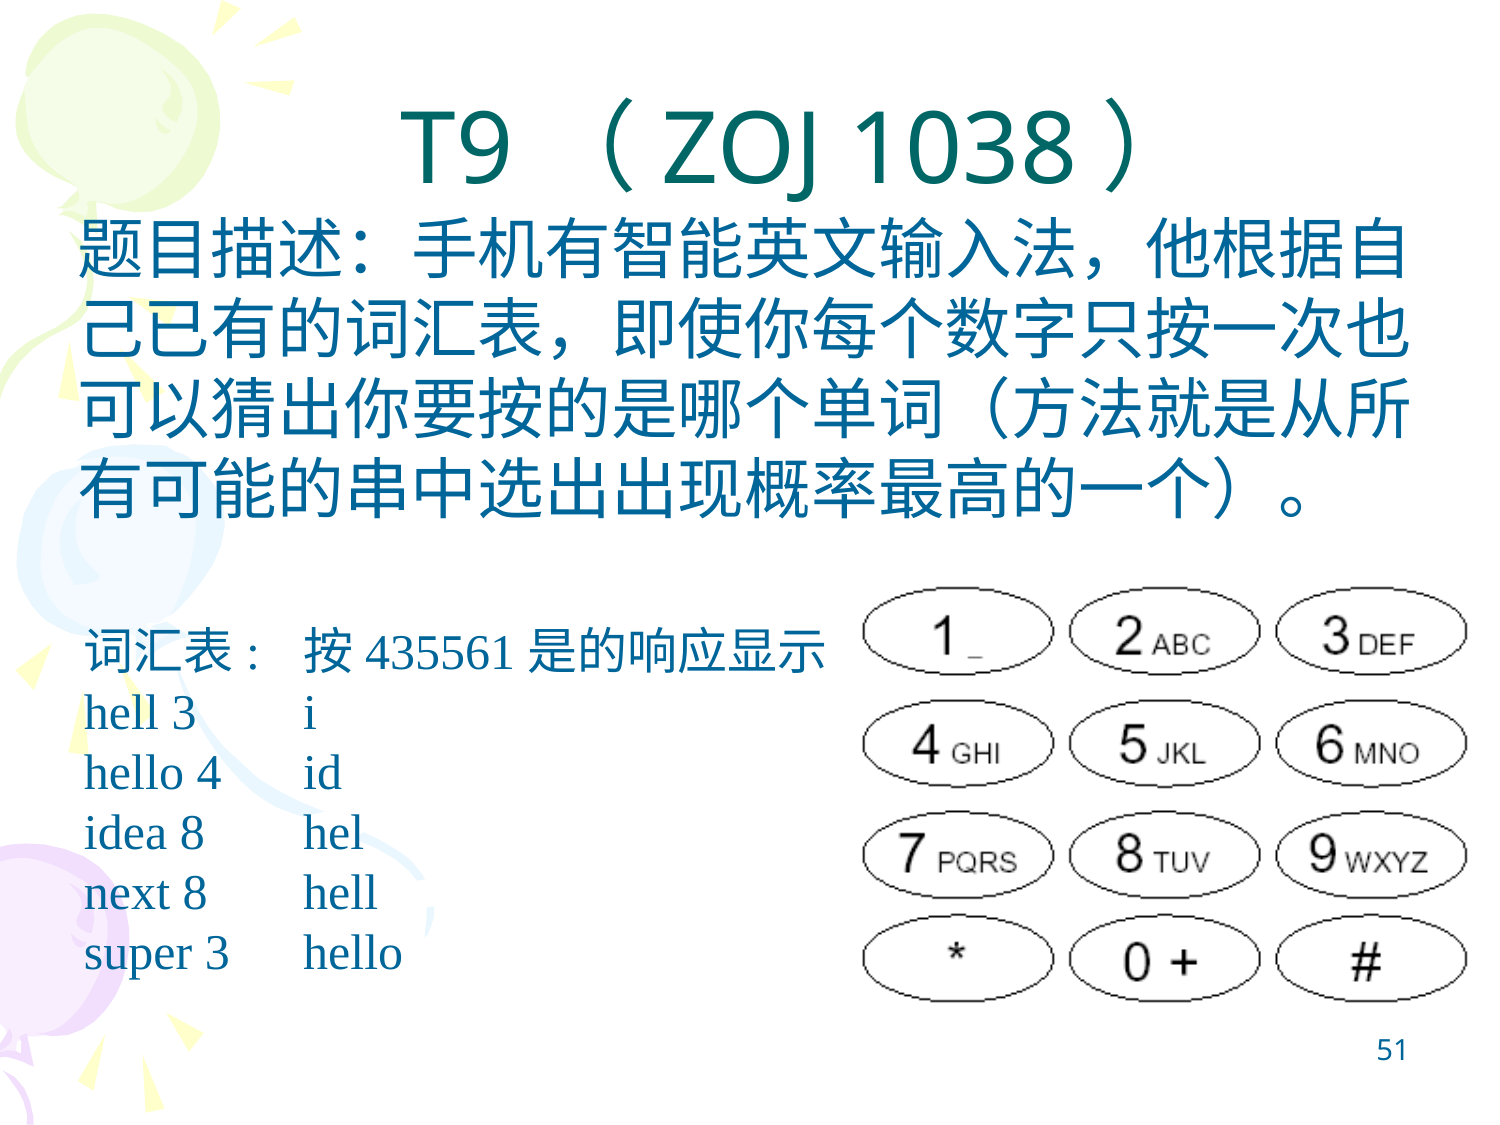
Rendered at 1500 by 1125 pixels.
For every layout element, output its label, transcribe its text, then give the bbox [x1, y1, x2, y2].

slide_number 51 [1074, 1025, 1425, 1100]
text_box 按435561是的响应显示 i id hel hell hello [288, 612, 837, 988]
text_box 题目描述：手机有智能英文输入法，他根据自己已有的词汇表，即使你每个数字只按一次也可以猜出你要按的是哪个单词（方法就是从所有可能的串中选出出现概率最高的一个）。 [62, 199, 1450, 535]
picture [837, 565, 1488, 1025]
text_box 词汇表: hell 3 hello 4 idea 8 next 8 super 3 [69, 612, 275, 988]
title T9（ZOJ 1038） [125, 0, 1478, 213]
